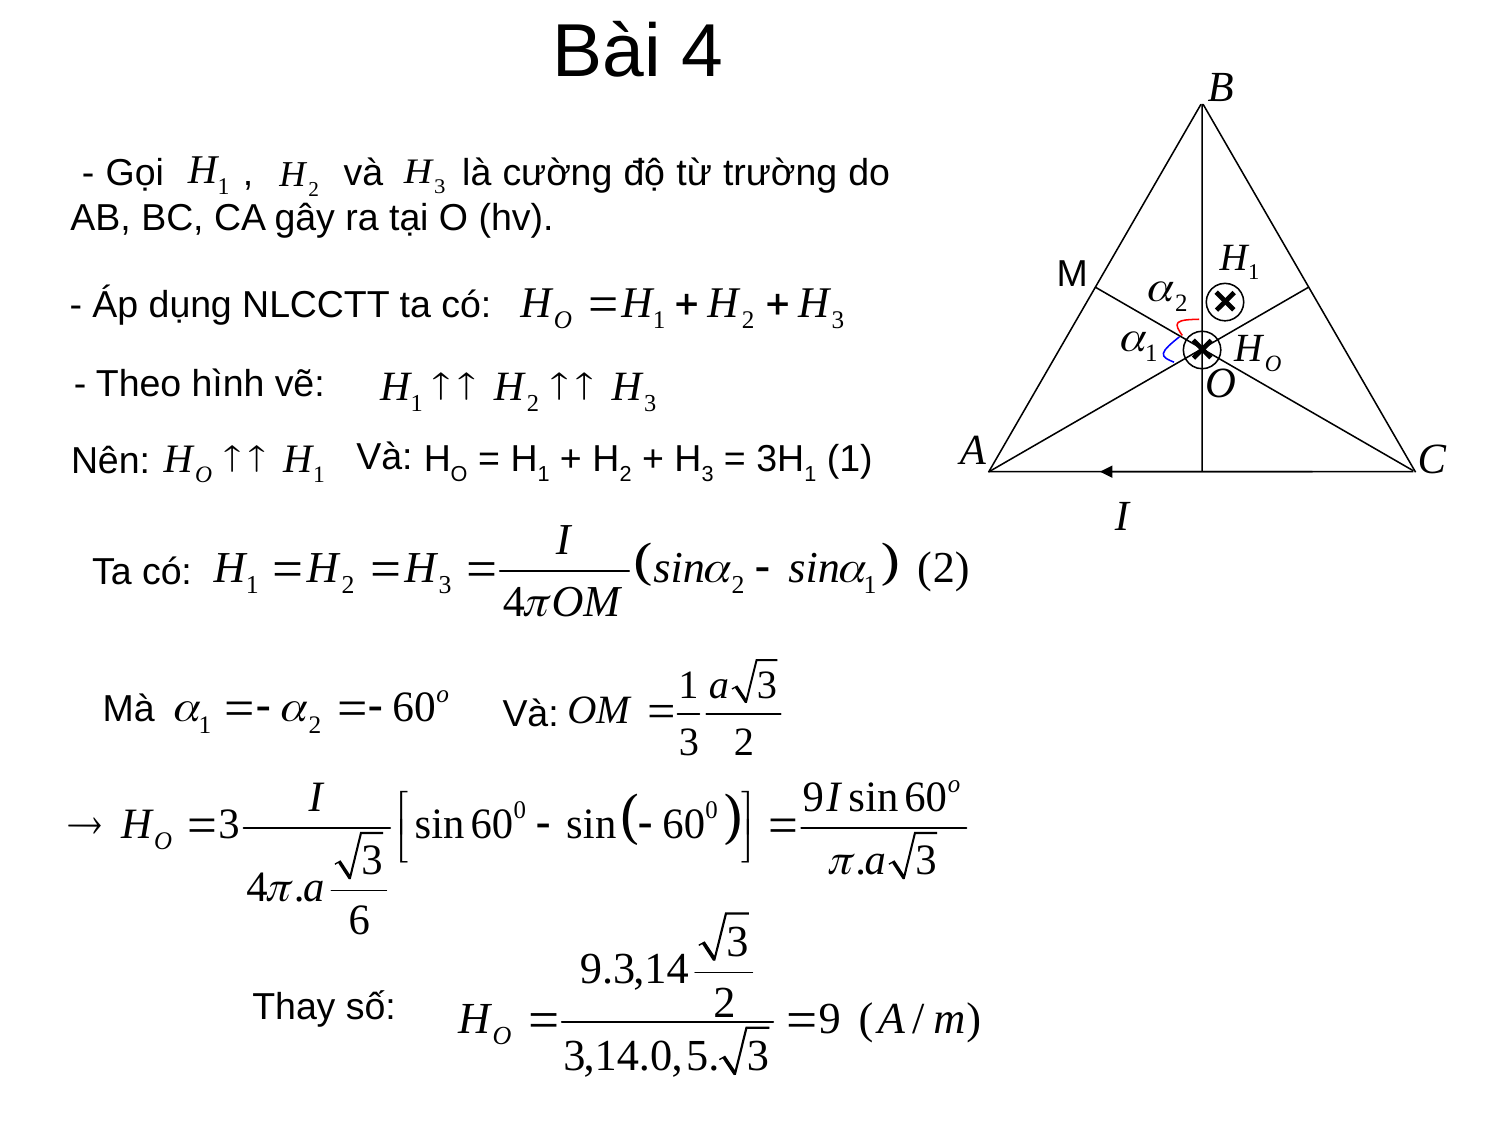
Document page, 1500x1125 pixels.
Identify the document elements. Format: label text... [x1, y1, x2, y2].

text_box - Theo hình vẽ: [58, 352, 340, 412]
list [372, 351, 664, 422]
title Bài 4 [537, 0, 1000, 93]
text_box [1141, 258, 1199, 330]
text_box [341, 424, 904, 488]
text_box Thay số: [237, 974, 438, 1035]
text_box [62, 762, 977, 944]
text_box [55, 135, 906, 246]
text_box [74, 512, 979, 627]
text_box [949, 62, 1456, 539]
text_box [1114, 308, 1177, 370]
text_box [512, 266, 851, 340]
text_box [449, 903, 988, 1089]
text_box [56, 424, 332, 493]
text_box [87, 674, 458, 744]
text_box - Áp dụng NLCCTT ta có: [54, 272, 507, 333]
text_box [487, 649, 788, 765]
